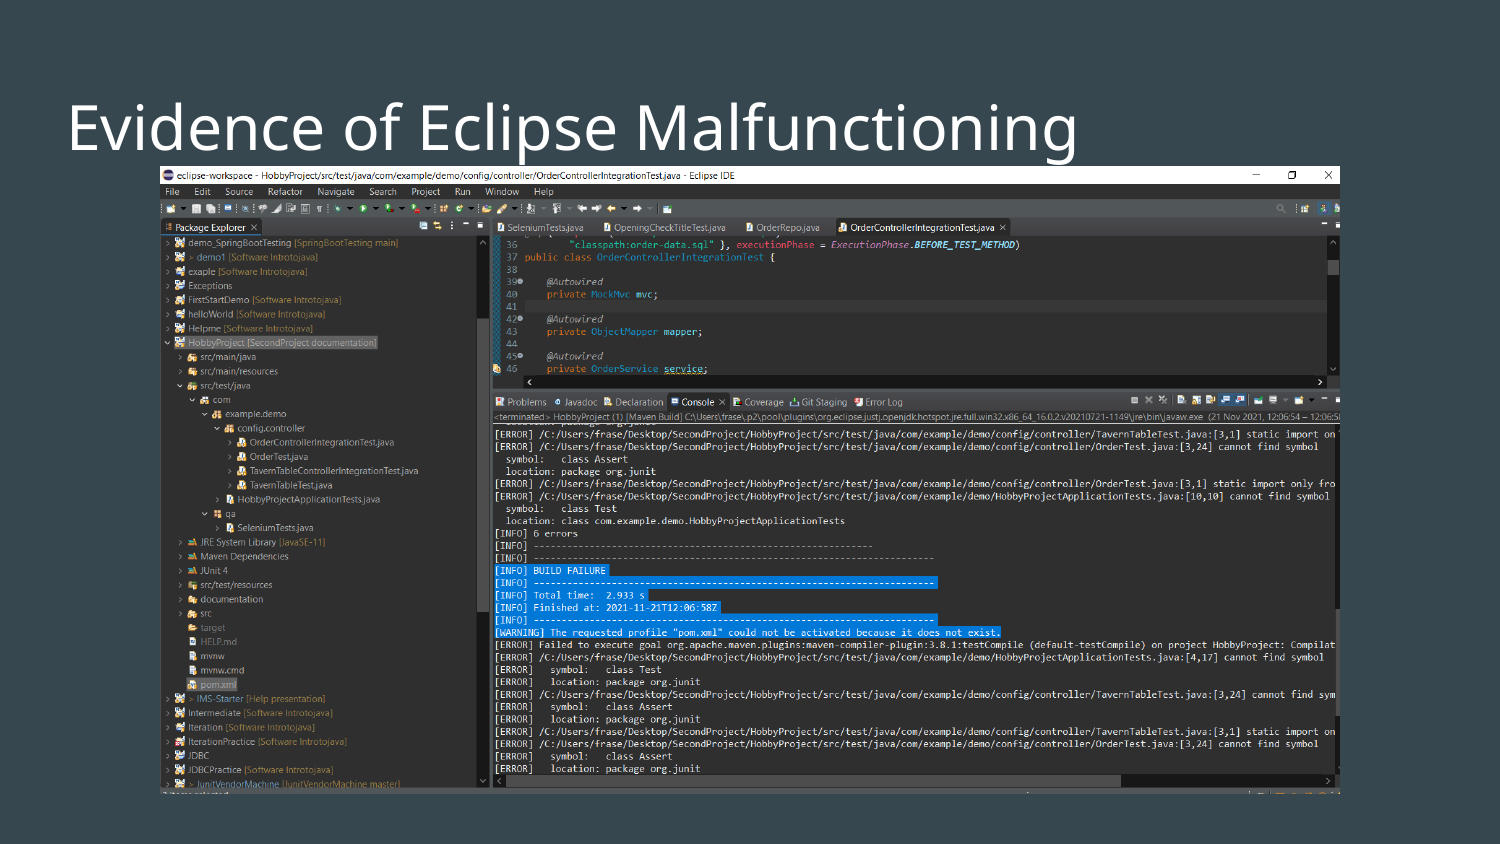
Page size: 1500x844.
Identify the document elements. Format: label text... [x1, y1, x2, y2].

picture [160, 166, 1340, 794]
title Evidence of Eclipse Malfunctioning [51, 72, 1449, 167]
